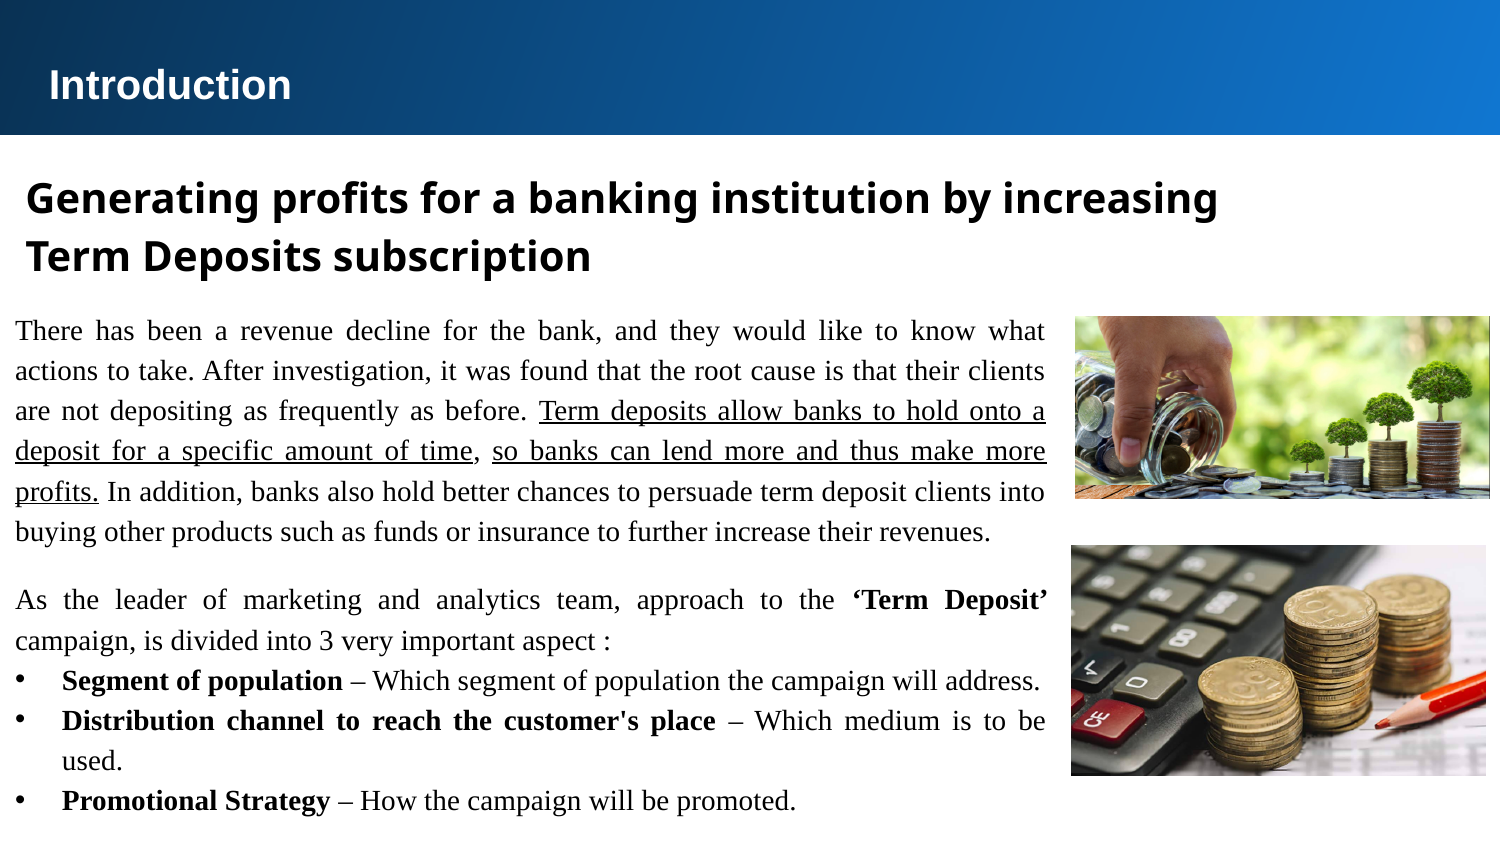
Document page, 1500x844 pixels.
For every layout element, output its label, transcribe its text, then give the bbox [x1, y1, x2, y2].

text_box Generating profits for a banking institution by increasing Term Deposits subscription [10, 149, 1416, 295]
picture [1075, 315, 1490, 499]
text_box [0, 0, 1500, 135]
picture [1071, 544, 1486, 776]
text_box Introduction [33, 43, 1439, 124]
text_box There has been a revenue decline for the bank, and they would like to know what actions to take. After investigation, it was found that the root cause is that their clients are not depositing as frequently as before. Term deposits allow banks to hold onto a deposit for a specific amount of time, so banks can lend more and thus make more profits. In addition, banks also hold better chances to persuade term deposit clients into buying other products such as funds or insurance to further increase their revenues. As the leader of marketing and analytics team, approach to the ‘Term Deposit’ campaign, is divided into 3 very important aspect : Segment of population – Which segment of population the campaign will address. Distribution channel to reach the customer's place – Which medium is to be used. Promotional Strategy – How the campaign will be promoted. [0, 291, 1062, 832]
